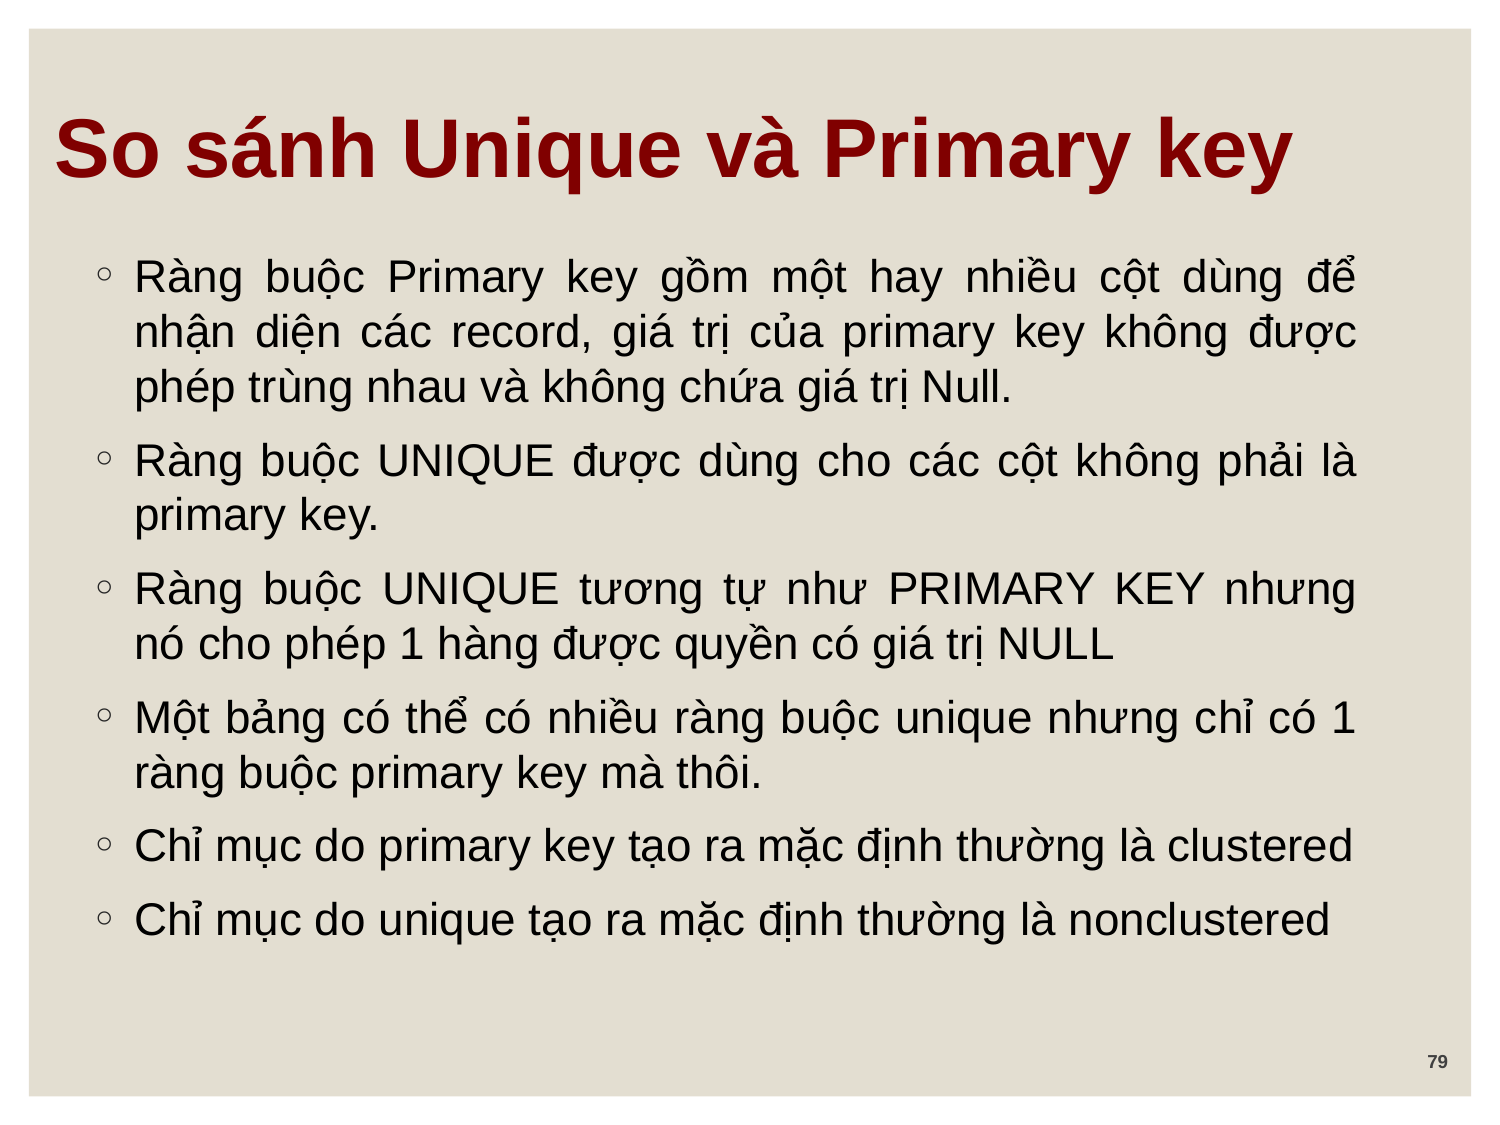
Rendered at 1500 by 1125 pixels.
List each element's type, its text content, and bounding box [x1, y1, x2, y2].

slide_number 79 [1283, 1035, 1464, 1080]
list Ràng buộc Primary key gồm một hay nhiều cột dùng để nhận diện các record, giá trị của primary key không được phép trùng nhau và không chứa giá trị Null. Ràng buộc UNIQUE được dùng cho các cột không phải là primary key. Ràng buộc UNIQUE tương tự như PRIMARY KEY nhưng nó cho phép 1 hàng được quyền có giá trị NULL Một bảng có thể có nhiều ràng buộc unique nhưng chỉ có 1 ràng buộc primary key mà thôi. Chỉ mục do primary key tạo ra mặc định thường là clustered Chỉ mục do unique tạo ra mặc định thường là nonclustered [60, 231, 1374, 1007]
title So sánh Unique và Primary key [0, 75, 1350, 204]
